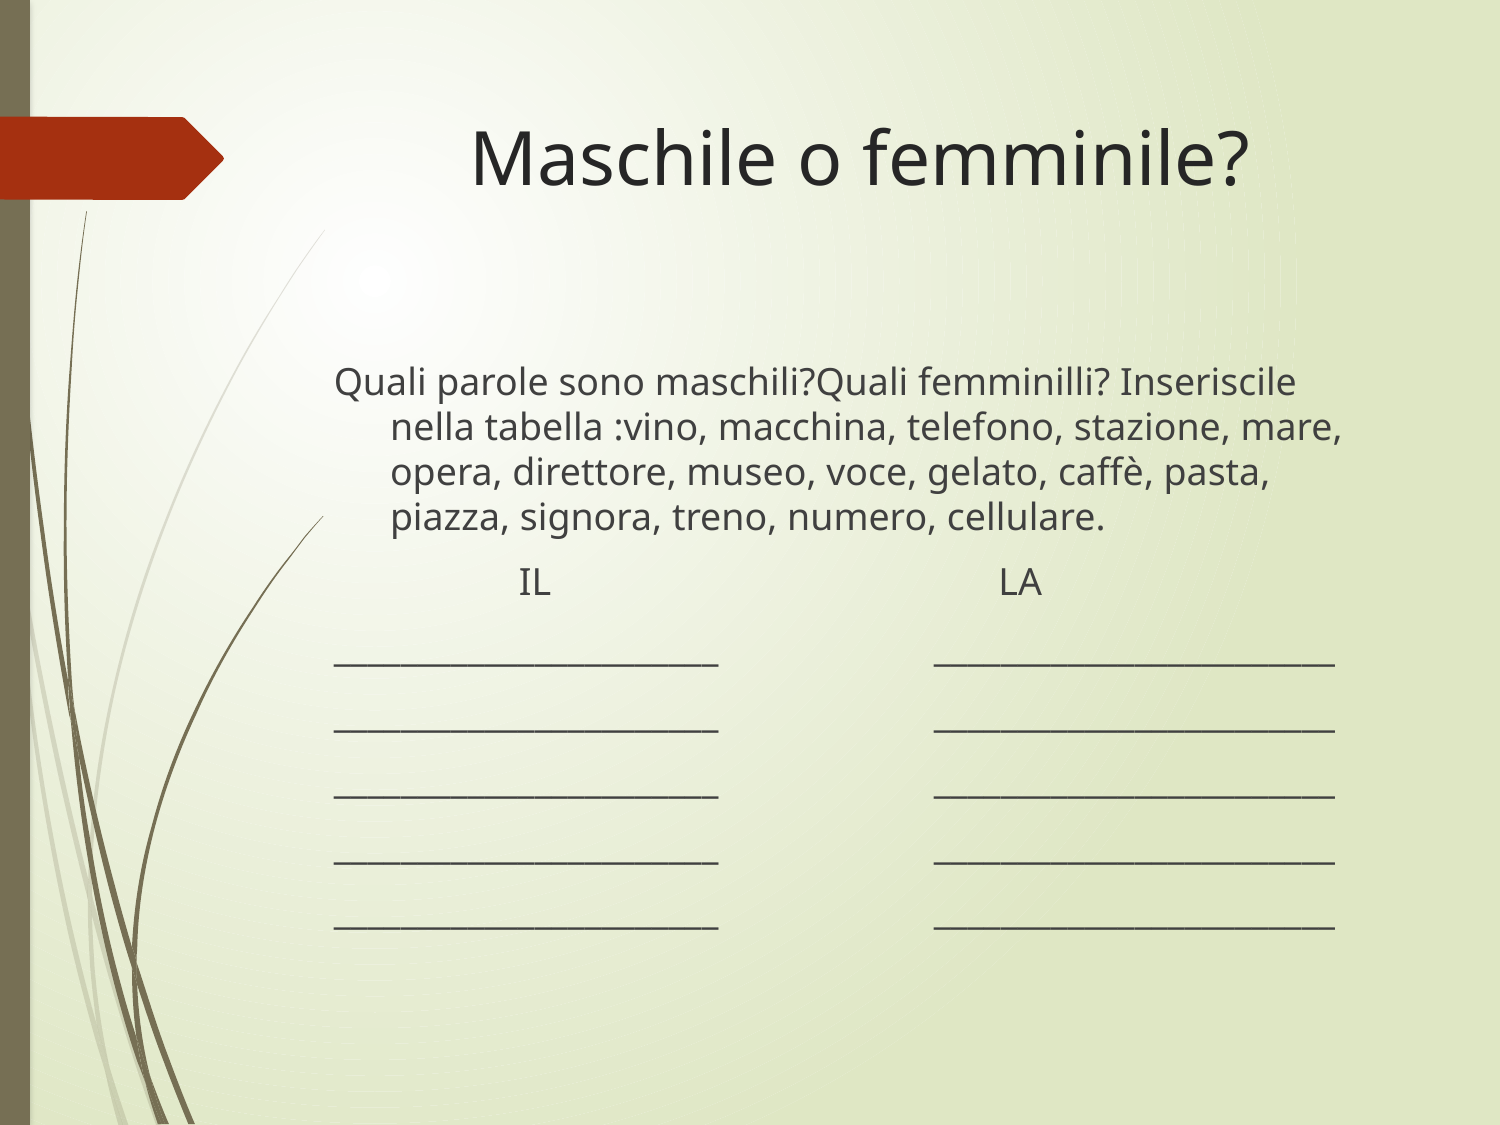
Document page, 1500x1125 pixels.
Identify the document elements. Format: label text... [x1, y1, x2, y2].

list Quali parole sono maschili?Quali femminilli? Inseriscile nella tabella :vino, macchina, telefono, stazione, mare, opera, direttore, museo, voce, gelato, caffè, pasta, piazza, signora, treno, numero, cellulare. IL LA _______________________ ________________________ _______________________ ________________________ _______________________ ________________________ _______________________ ________________________ _______________________ ________________________ [318, 350, 1400, 970]
title Maschile o femminile? [319, 102, 1400, 313]
